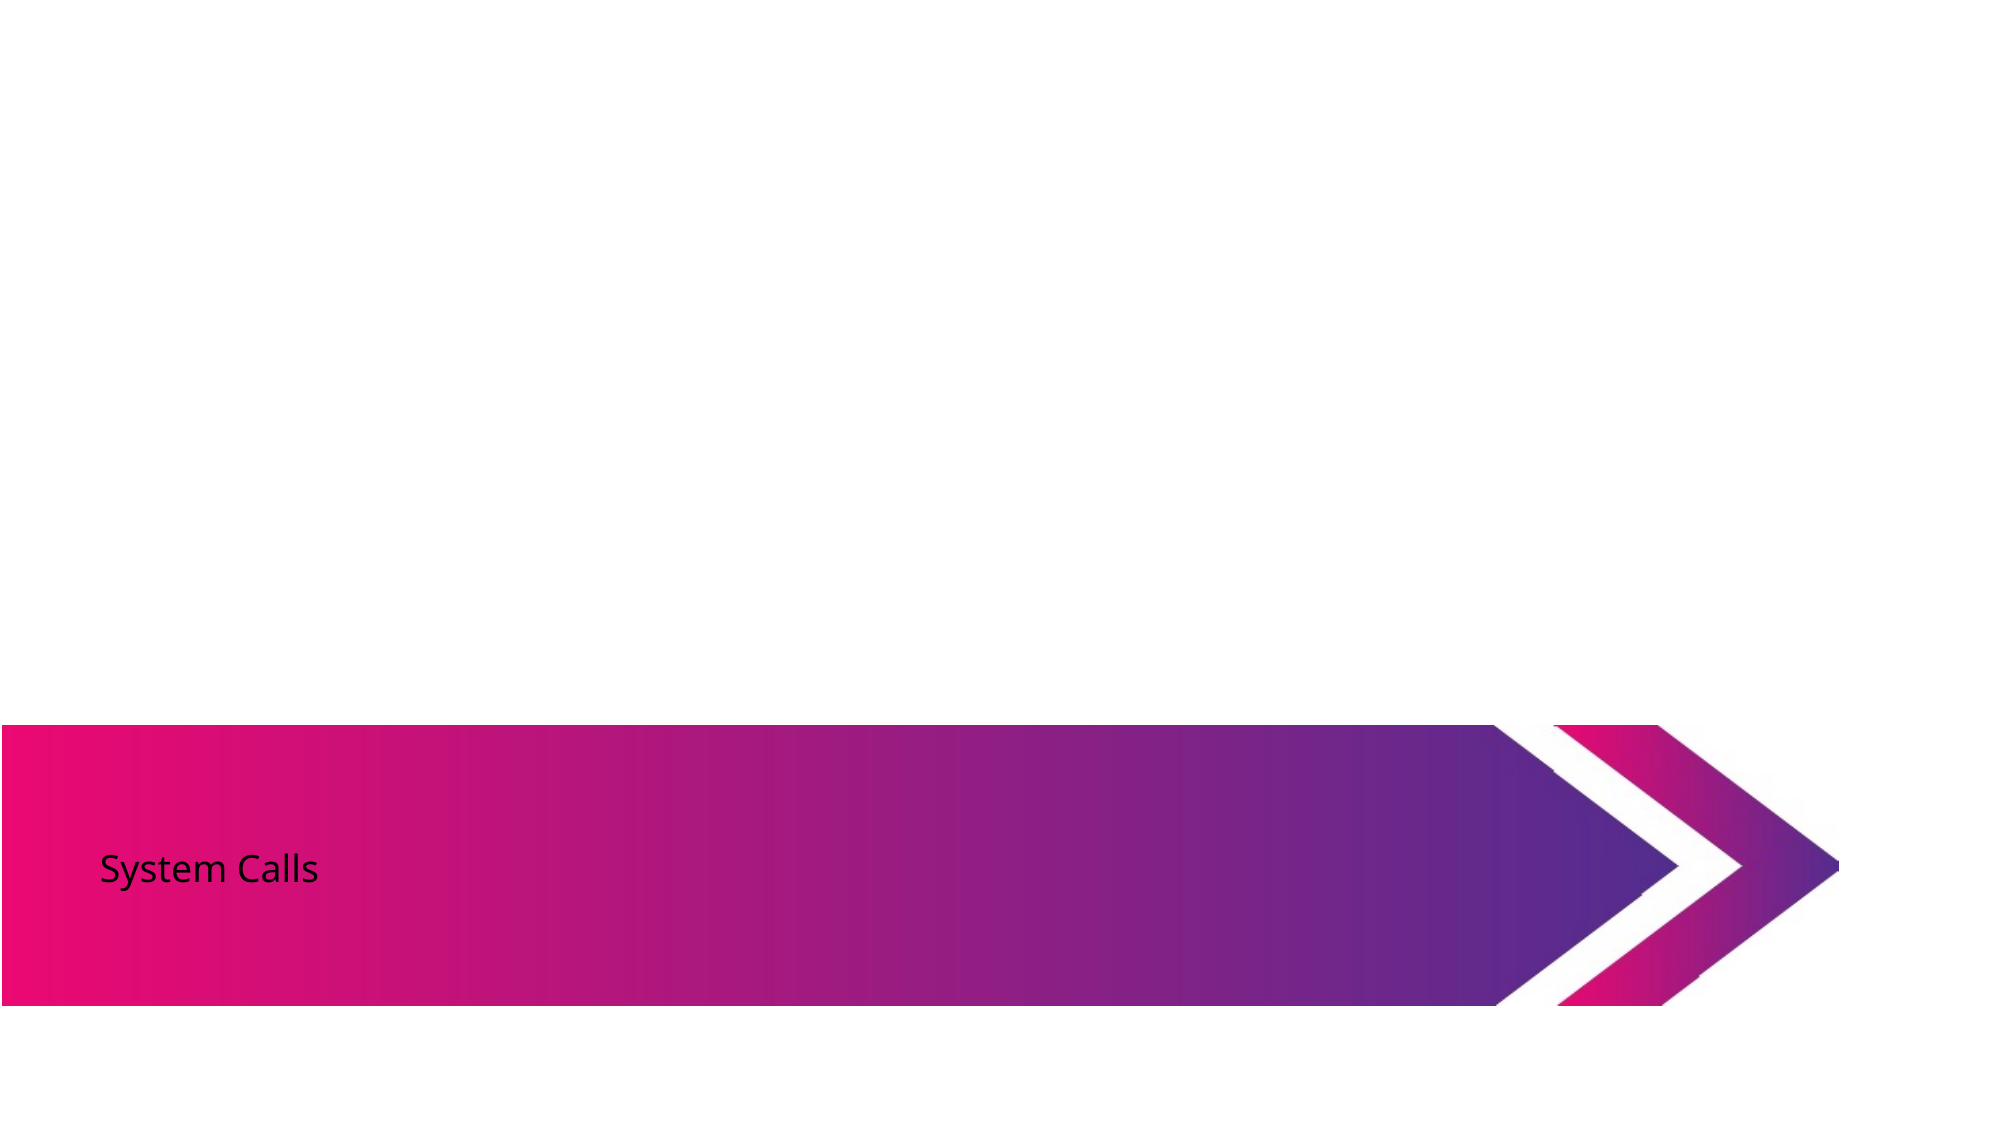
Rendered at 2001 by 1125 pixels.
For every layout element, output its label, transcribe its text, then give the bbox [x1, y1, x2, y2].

title System Calls [99, 773, 1688, 962]
picture [2, 725, 1839, 1006]
